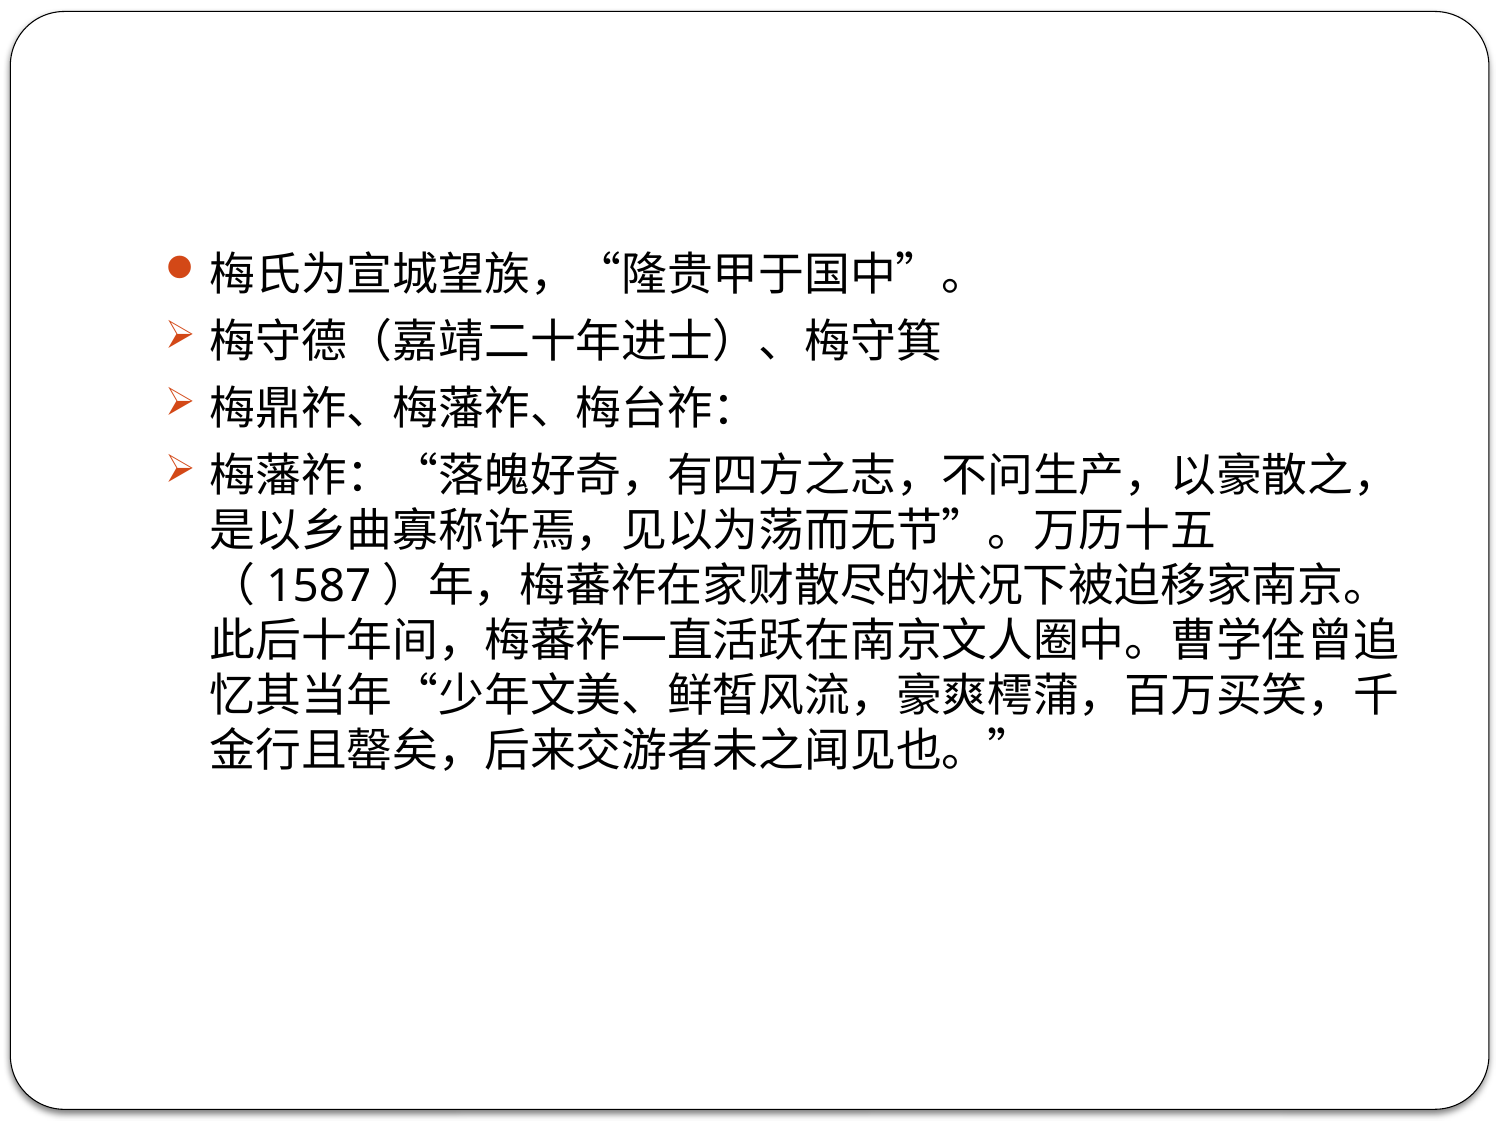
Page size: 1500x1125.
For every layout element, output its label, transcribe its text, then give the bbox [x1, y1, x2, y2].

list 梅氏为宣城望族，“隆贵甲于国中”。 梅守德（嘉靖二十年进士）、梅守箕 梅鼎祚、梅藩祚、梅台祚： 梅藩祚：“落魄好奇，有四方之志，不问生产，以豪散之，是以乡曲寡称许焉，见以为荡而无节”。万历十五（1587）年，梅蕃祚在家财散尽的状况下被迫移家南京。此后十年间，梅蕃祚一直活跃在南京文人圈中。曹学佺曾追忆其当年“少年文美、鲜皙风流，豪爽樗蒲，百万买笑，千金行且罄矣，后来交游者未之闻见也。” [149, 237, 1426, 988]
